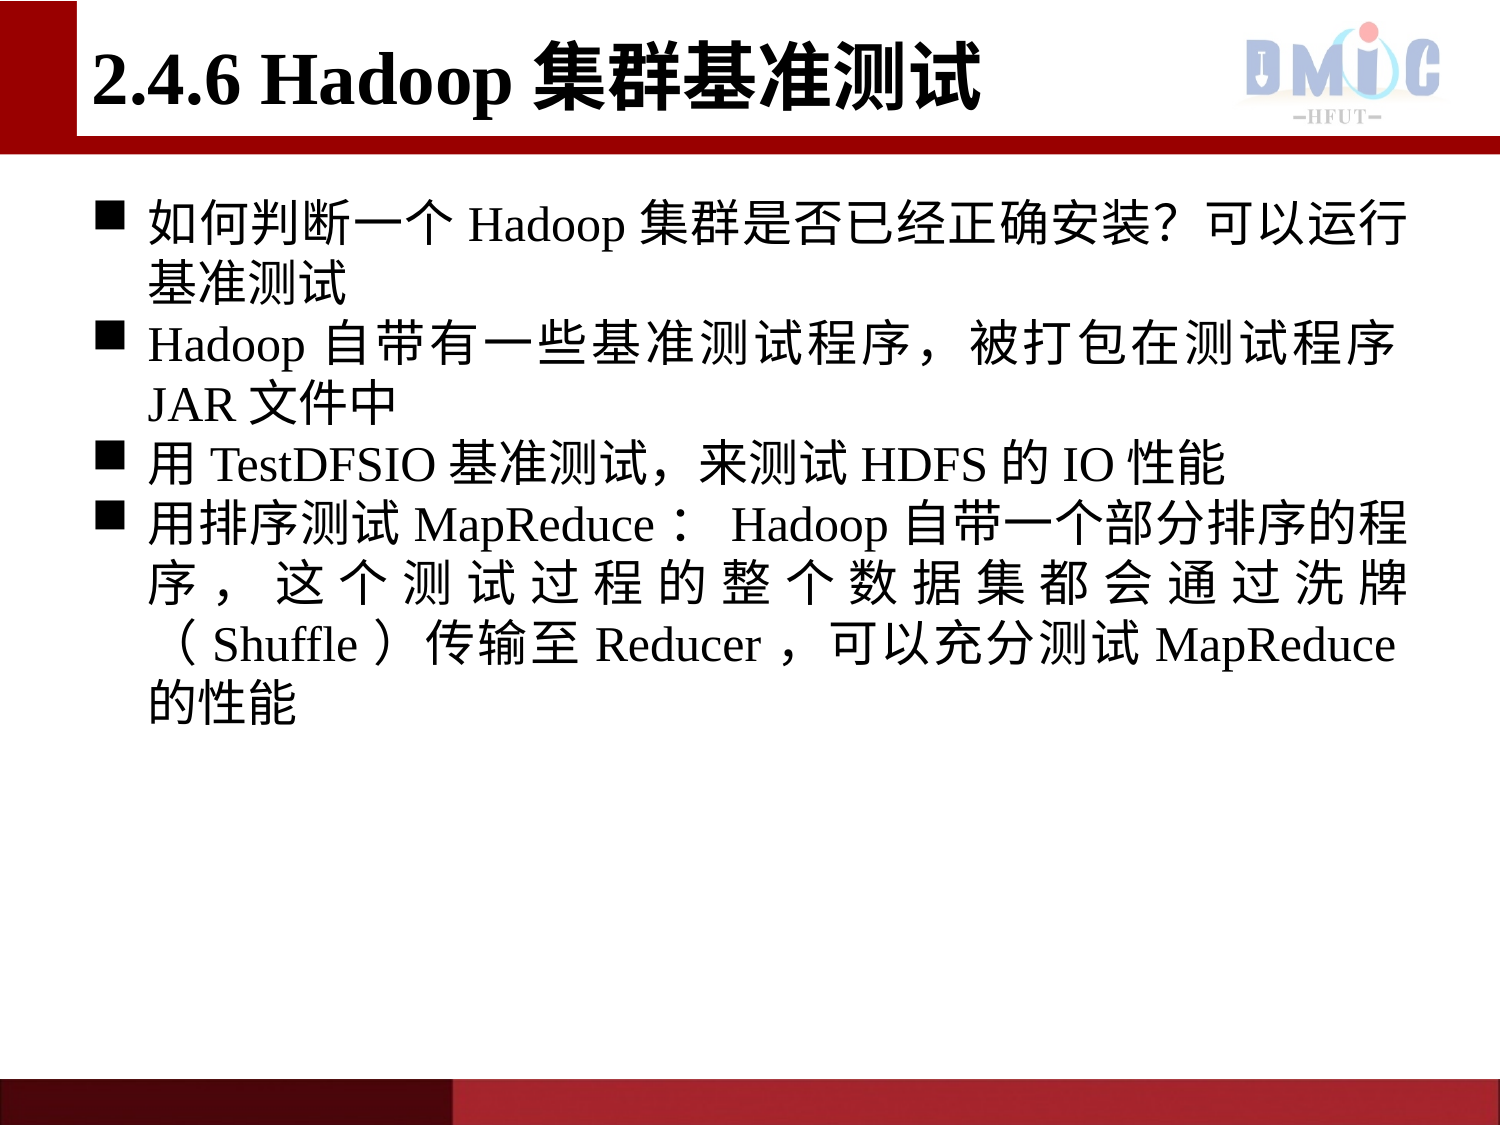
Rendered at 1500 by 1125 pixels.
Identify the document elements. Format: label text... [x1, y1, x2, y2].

picture [0, 1079, 1500, 1125]
title 2.4.6 Hadoop集群基准测试 [76, 0, 1390, 151]
text_box 如何判断一个Hadoop集群是否已经正确安装？可以运行基准测试 Hadoop自带有一些基准测试程序，被打包在测试程序JAR文件中 用TestDFSIO基准测试，来测试HDFS的IO性能 用排序测试MapReduce：Hadoop自带一个部分排序的程序，这个测试过程的整个数据集都会通过洗牌（Shuffle）传输至Reducer，可以充分测试MapReduce的性能 [76, 184, 1424, 800]
